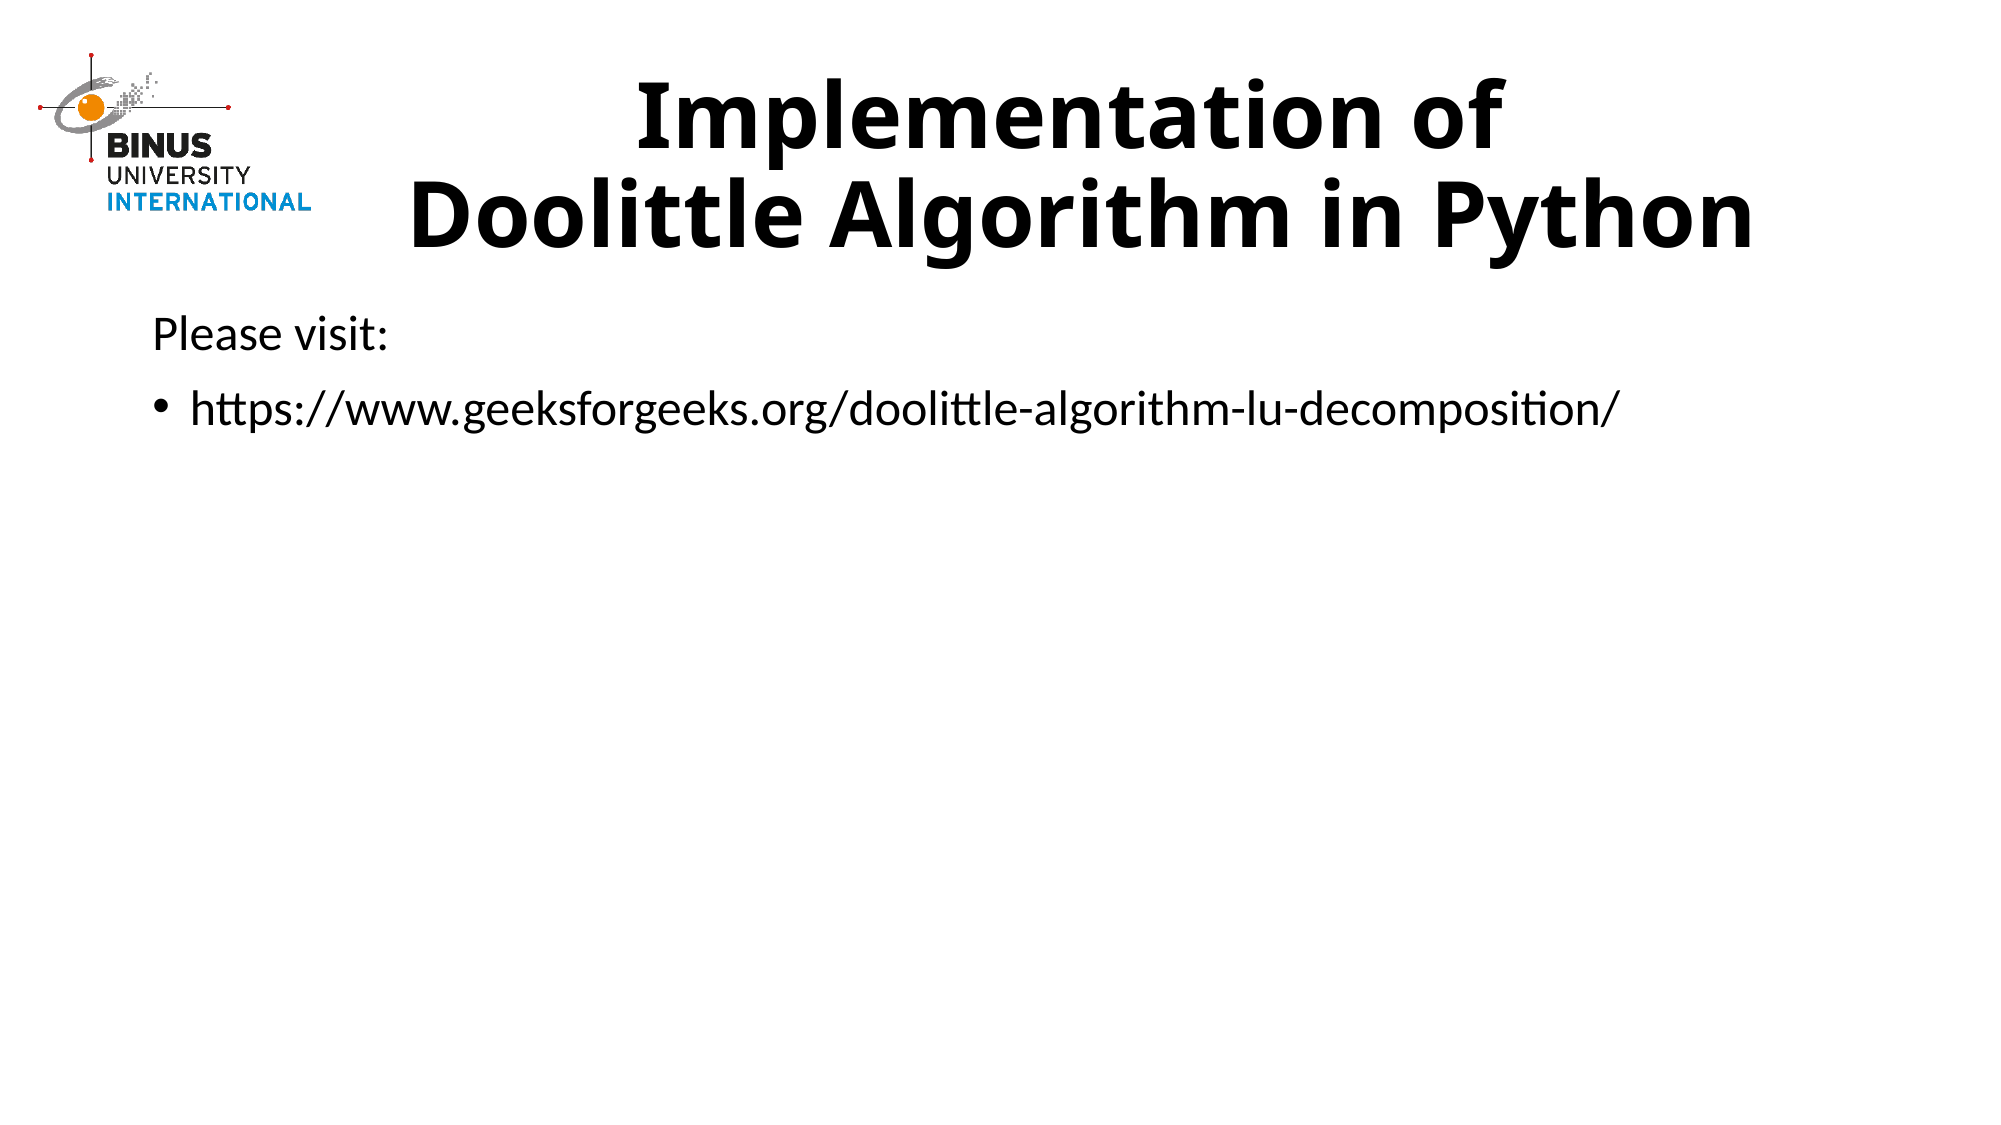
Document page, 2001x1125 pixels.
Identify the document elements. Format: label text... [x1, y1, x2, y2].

list Please visit: https://www.geeksforgeeks.org/doolittle-algorithm-lu-decomposition/ [137, 299, 1863, 1014]
title Implementation of Doolittle Algorithm in Python [301, 59, 1863, 278]
picture [0, 0, 348, 269]
